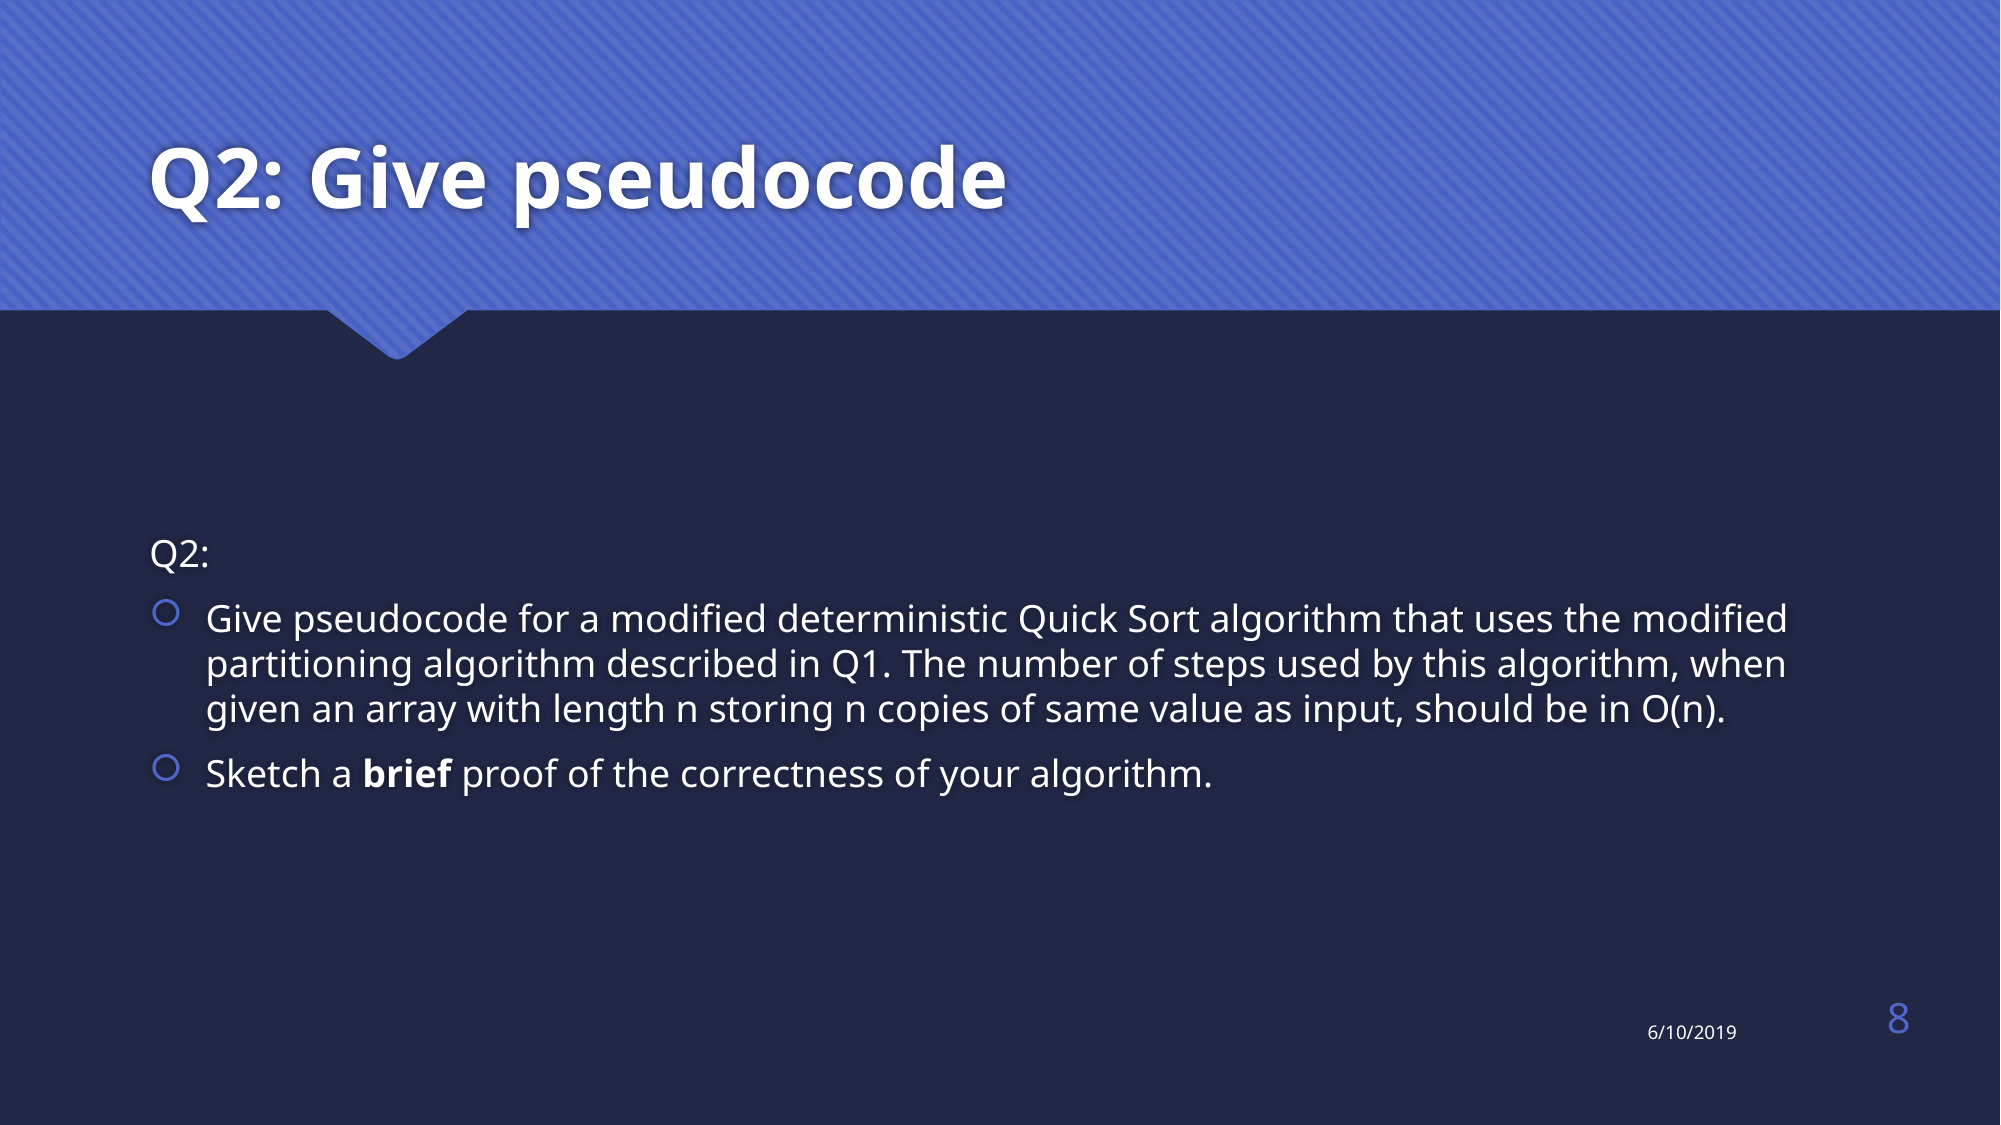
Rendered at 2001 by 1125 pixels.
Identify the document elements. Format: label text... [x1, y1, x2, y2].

slide_number 8 [1751, 970, 1926, 1051]
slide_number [1531, 991, 1751, 1051]
title Q2: Give pseudocode [132, 73, 1868, 233]
list Q2: Give pseudocode for a modified deterministic Quick Sort algorithm that uses the modified partitioning algorithm described in Q1. The number of steps used by this algorithm, when given an array with length n storing n copies of same value as input, should be in O(n). Sketch a brief proof of the correctness of your algorithm. [134, 364, 1866, 962]
